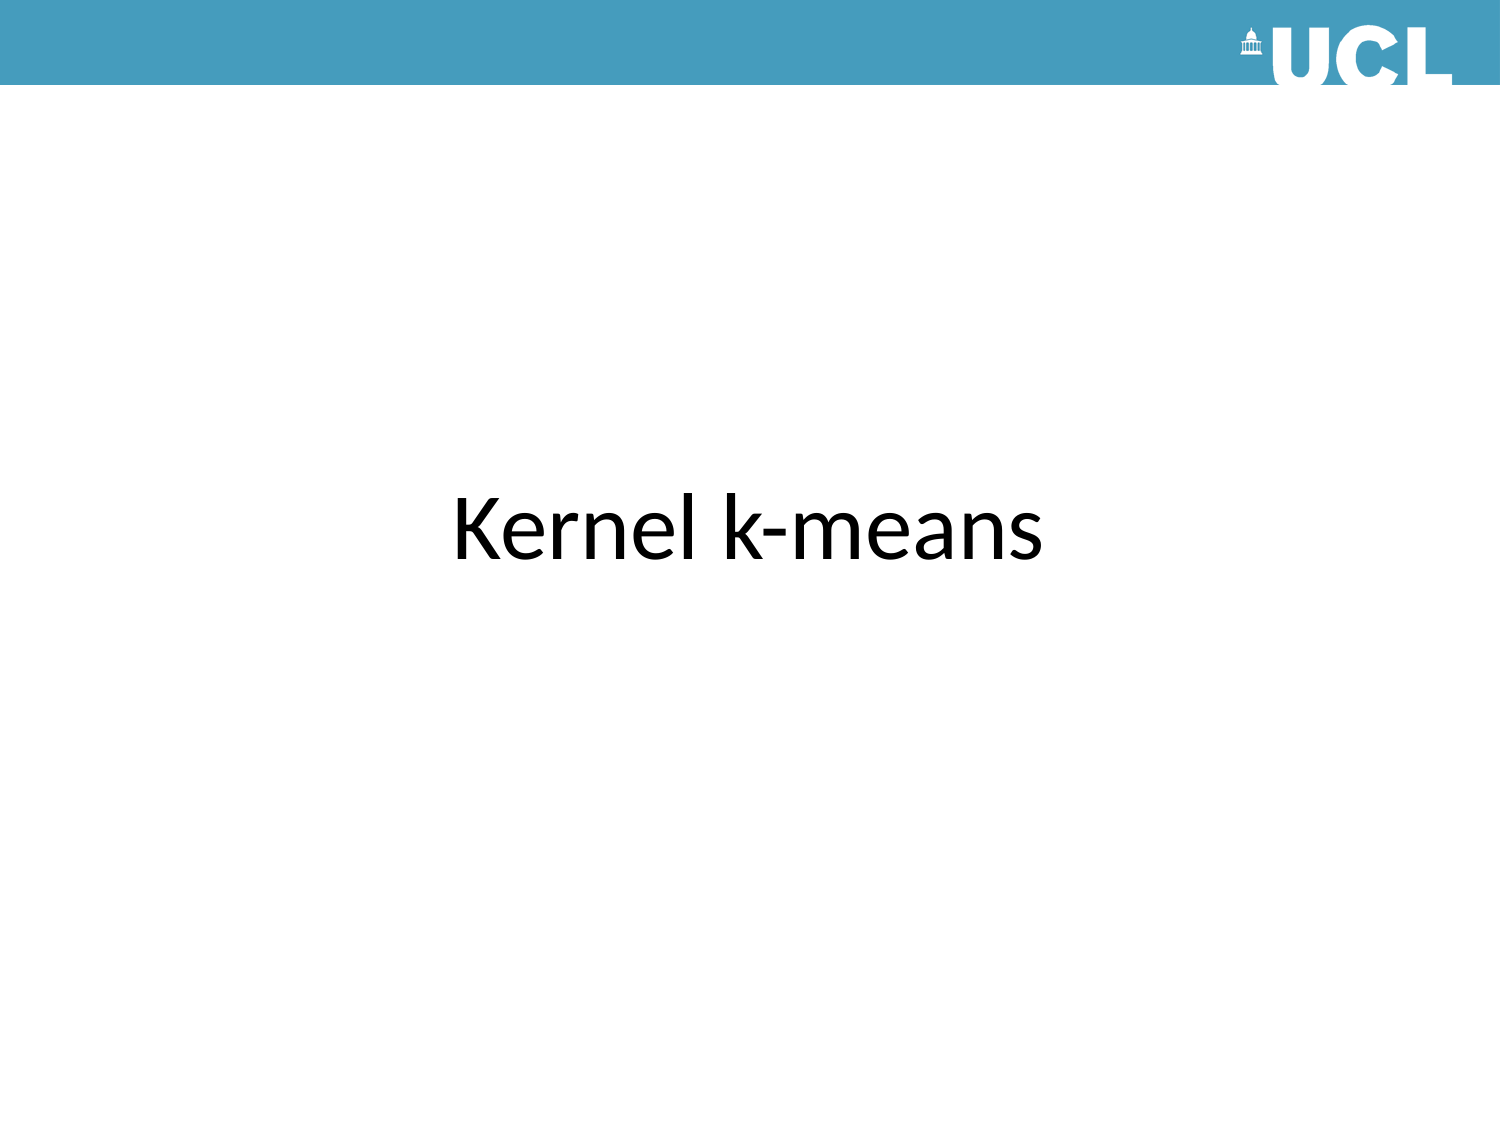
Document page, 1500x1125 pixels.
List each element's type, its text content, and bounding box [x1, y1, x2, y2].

picture [0, 0, 1500, 85]
title Kernel k-means [53, 456, 1446, 587]
